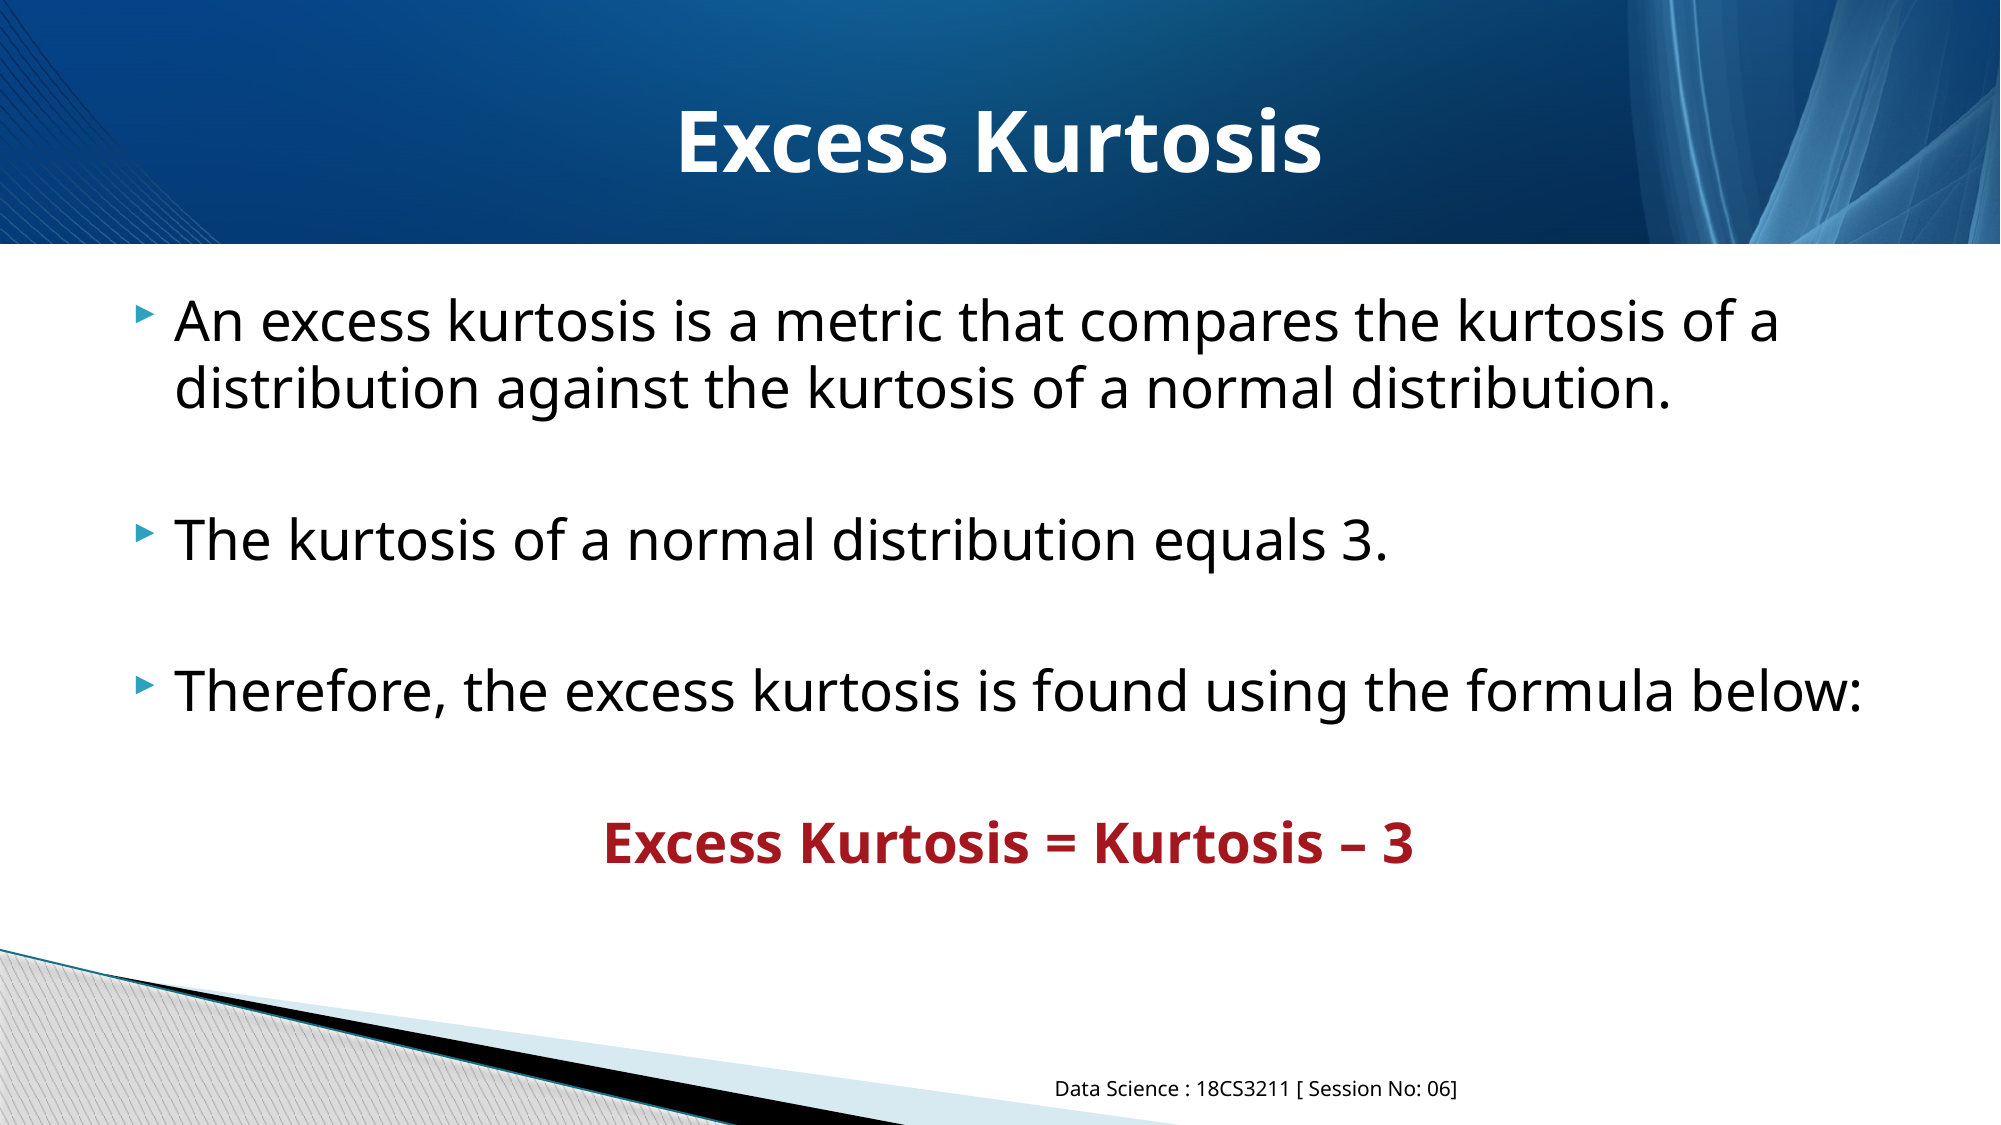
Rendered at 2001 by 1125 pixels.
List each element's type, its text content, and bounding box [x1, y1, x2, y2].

footer Data Science : 18CS3211 [ Session No: 06] [957, 1051, 1473, 1112]
picture [0, 0, 2000, 244]
list An excess kurtosis is a metric that compares the kurtosis of a distribution against the kurtosis of a normal distribution. The kurtosis of a normal distribution equals 3. Therefore, the excess kurtosis is found using the formula below: Excess Kurtosis = Kurtosis – 3 [99, 277, 1900, 986]
